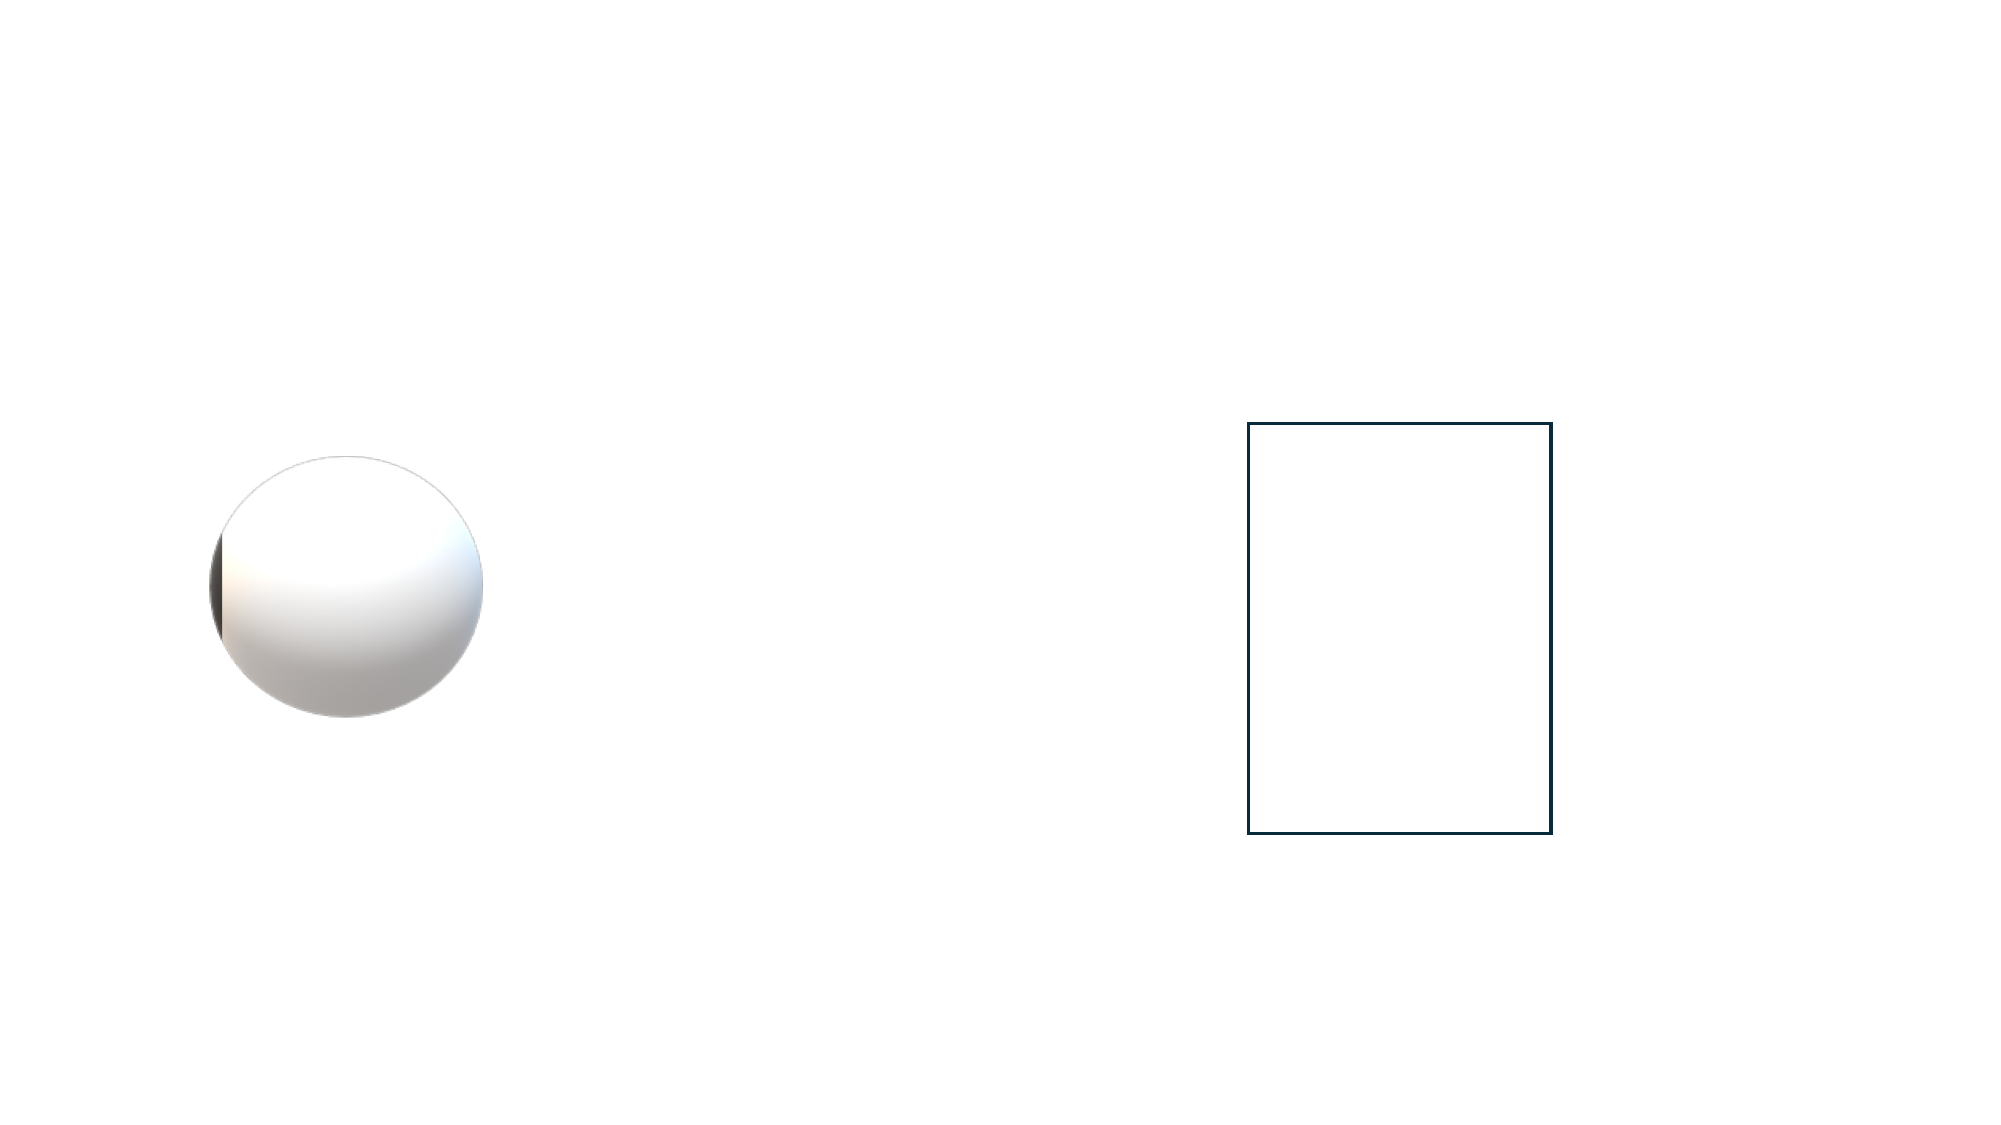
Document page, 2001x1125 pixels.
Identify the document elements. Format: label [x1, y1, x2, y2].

text_box [1247, 422, 1553, 835]
picture [206, 455, 486, 719]
